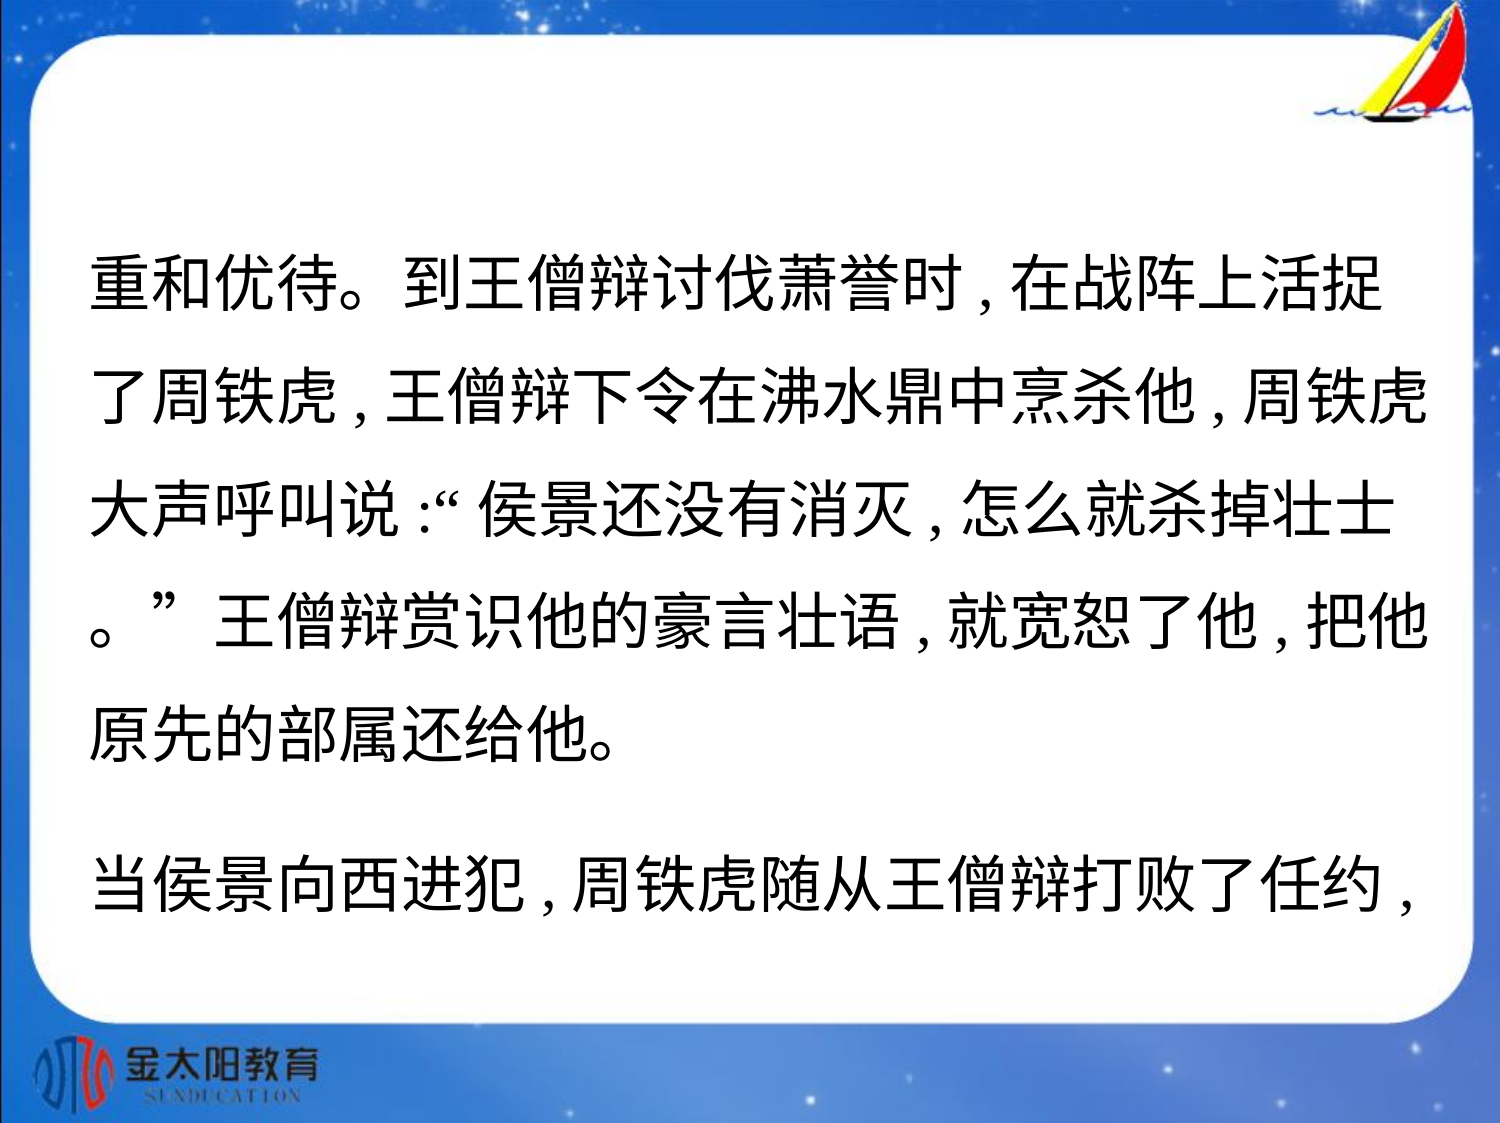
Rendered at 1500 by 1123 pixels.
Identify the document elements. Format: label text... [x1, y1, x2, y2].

text_box 重和优待。到王僧辩讨伐萧誉时,在战阵上活捉 了周铁虎,王僧辩下令在沸水鼎中烹杀他,周铁虎 大声呼叫说:“侯景还没有消灭,怎么就杀掉壮士 。”王僧辩赏识他的豪言壮语,就宽恕了他,把他 原先的部属还给他。 [88, 206, 1453, 771]
picture [0, 0, 1500, 1123]
text_box 当侯景向西进犯,周铁虎随从王僧辩打败了任约, [88, 807, 1453, 921]
